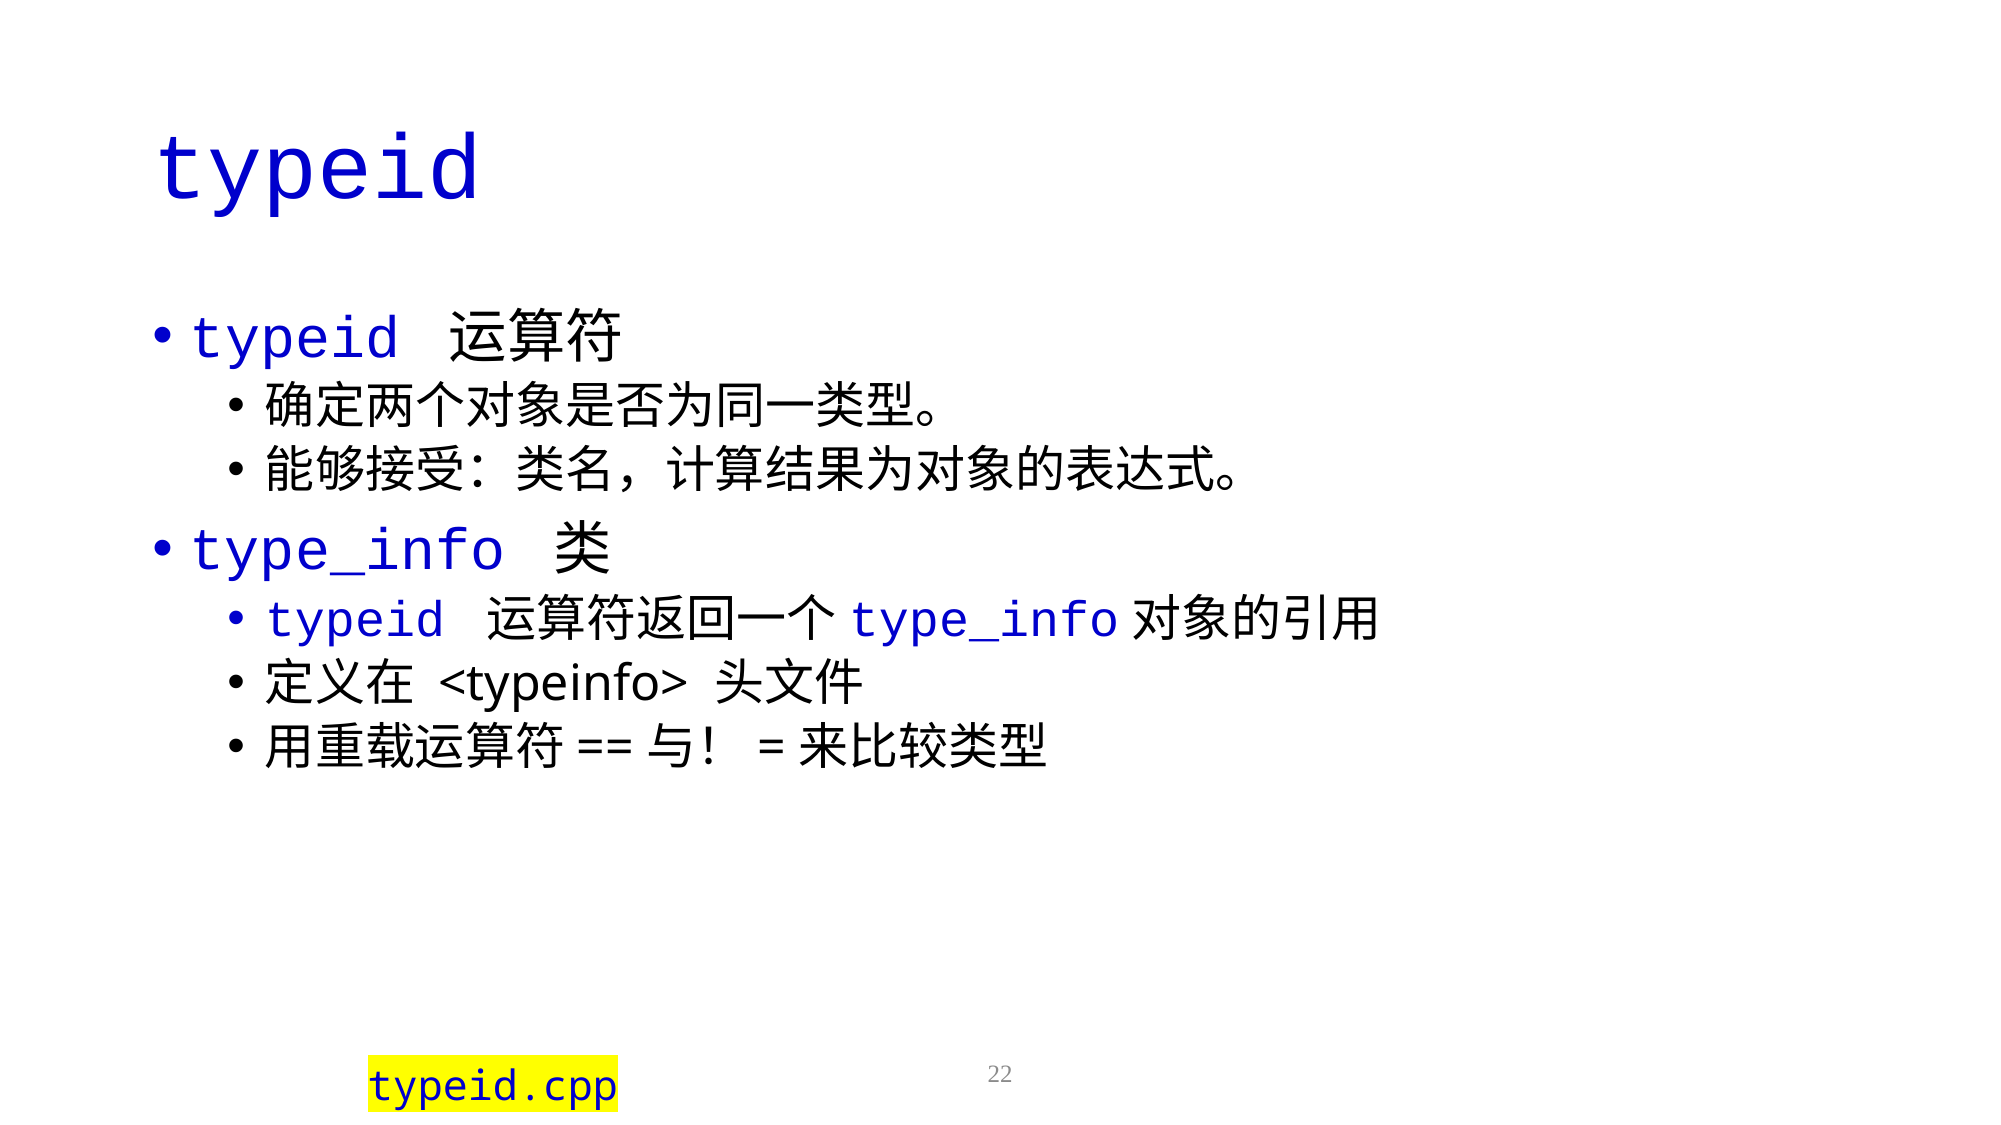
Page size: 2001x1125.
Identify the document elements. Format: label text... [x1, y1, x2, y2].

list typeid 运算符 确定两个对象是否为同一类型。 能够接受：类名，计算结果为对象的表达式。 type_info 类 typeid 运算符返回一个type_info对象的引用 定义在 <typeinfo> 头文件 用重载运算符==与！=来比较类型 [137, 299, 1863, 1014]
text_box typeid.cpp [352, 1050, 633, 1116]
title typeid [137, 59, 1863, 278]
slide_number 22 [938, 1042, 1062, 1103]
